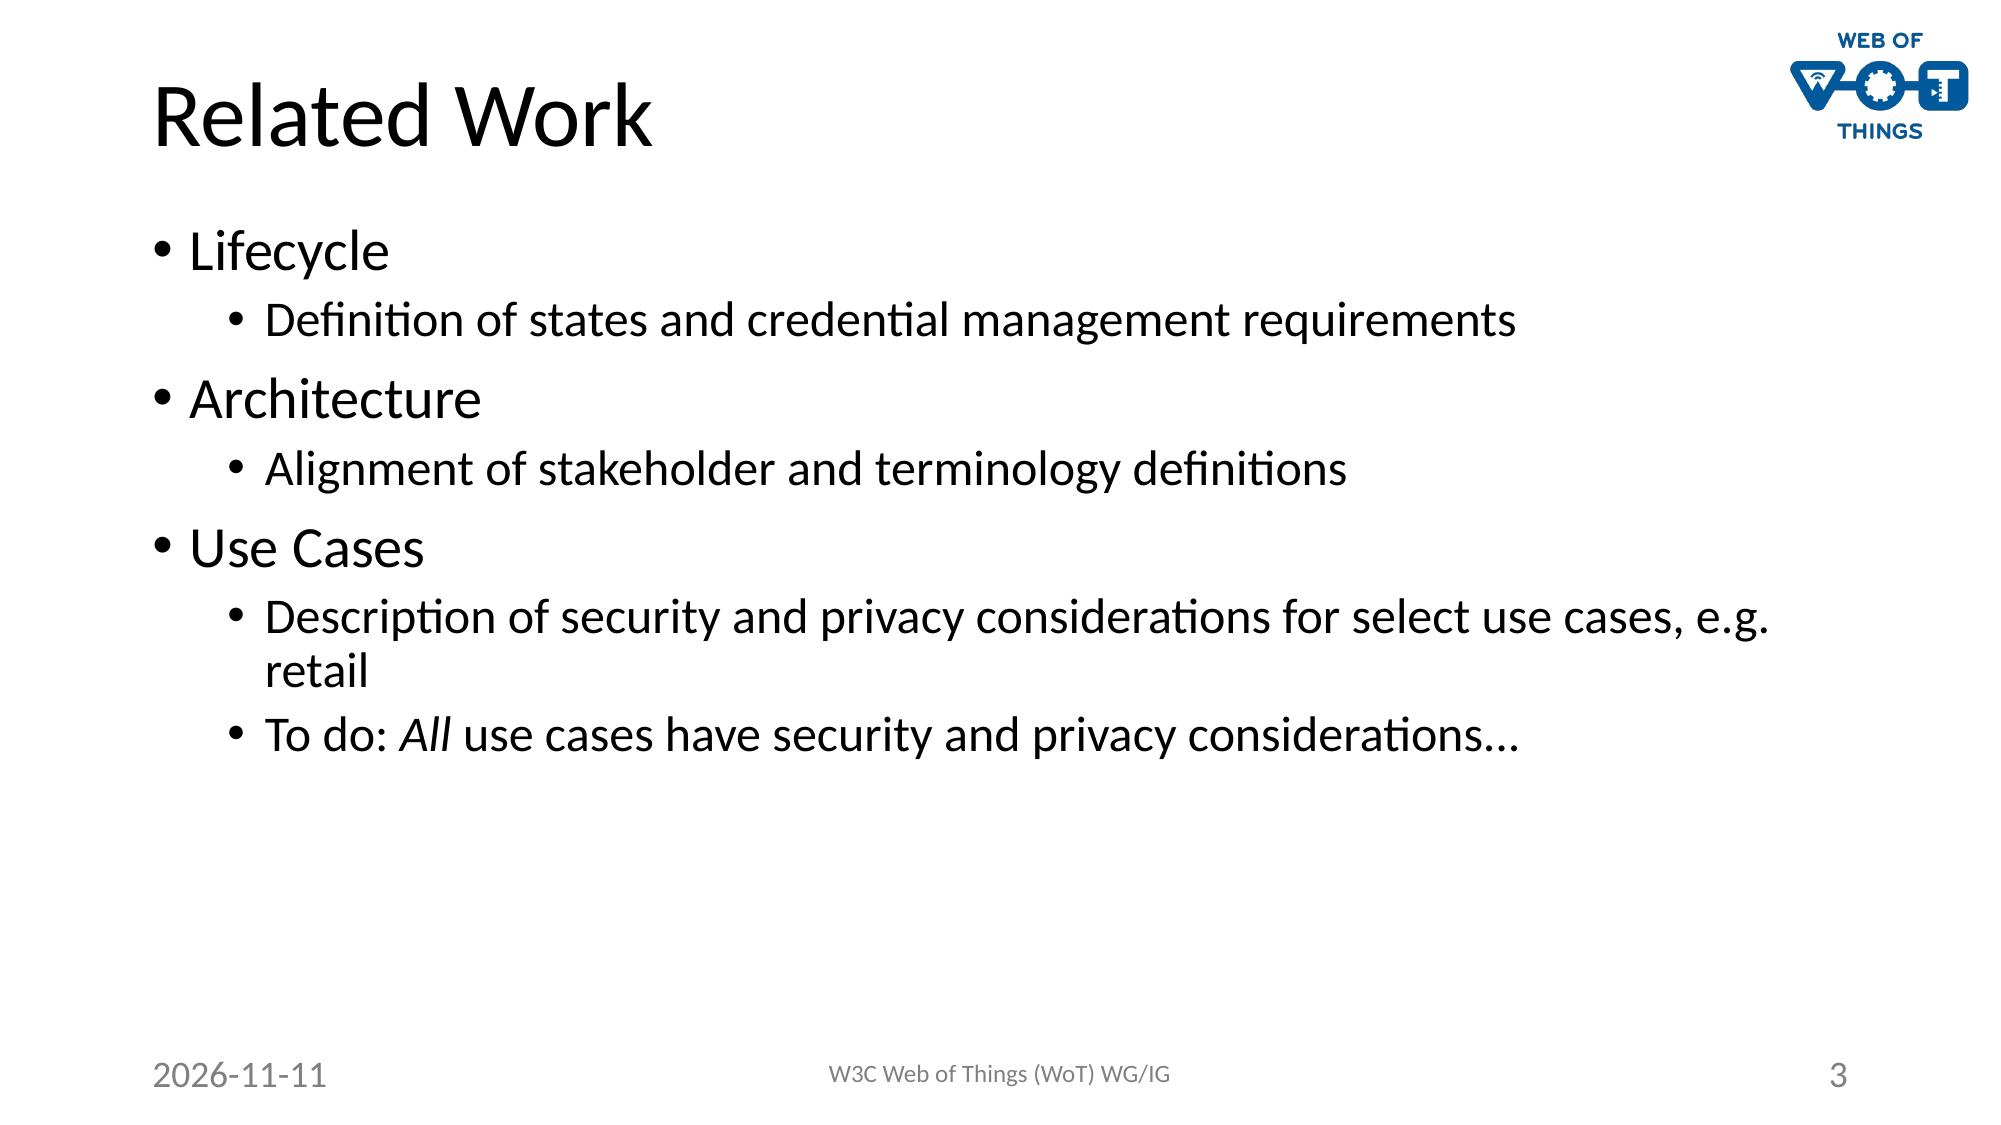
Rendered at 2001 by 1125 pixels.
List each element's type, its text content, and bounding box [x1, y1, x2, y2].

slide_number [137, 1042, 588, 1103]
list Lifecycle Definition of states and credential management requirements Architecture Alignment of stakeholder and terminology definitions Use Cases Description of security and privacy considerations for select use cases, e.g. retail To do: All use cases have security and privacy considerations... [137, 212, 1863, 1014]
title Related Work [137, 59, 1863, 212]
slide_number 3 [1412, 1042, 1863, 1103]
footer W3C Web of Things (WoT) WG/IG [662, 1042, 1338, 1103]
picture [1773, 22, 1985, 149]
